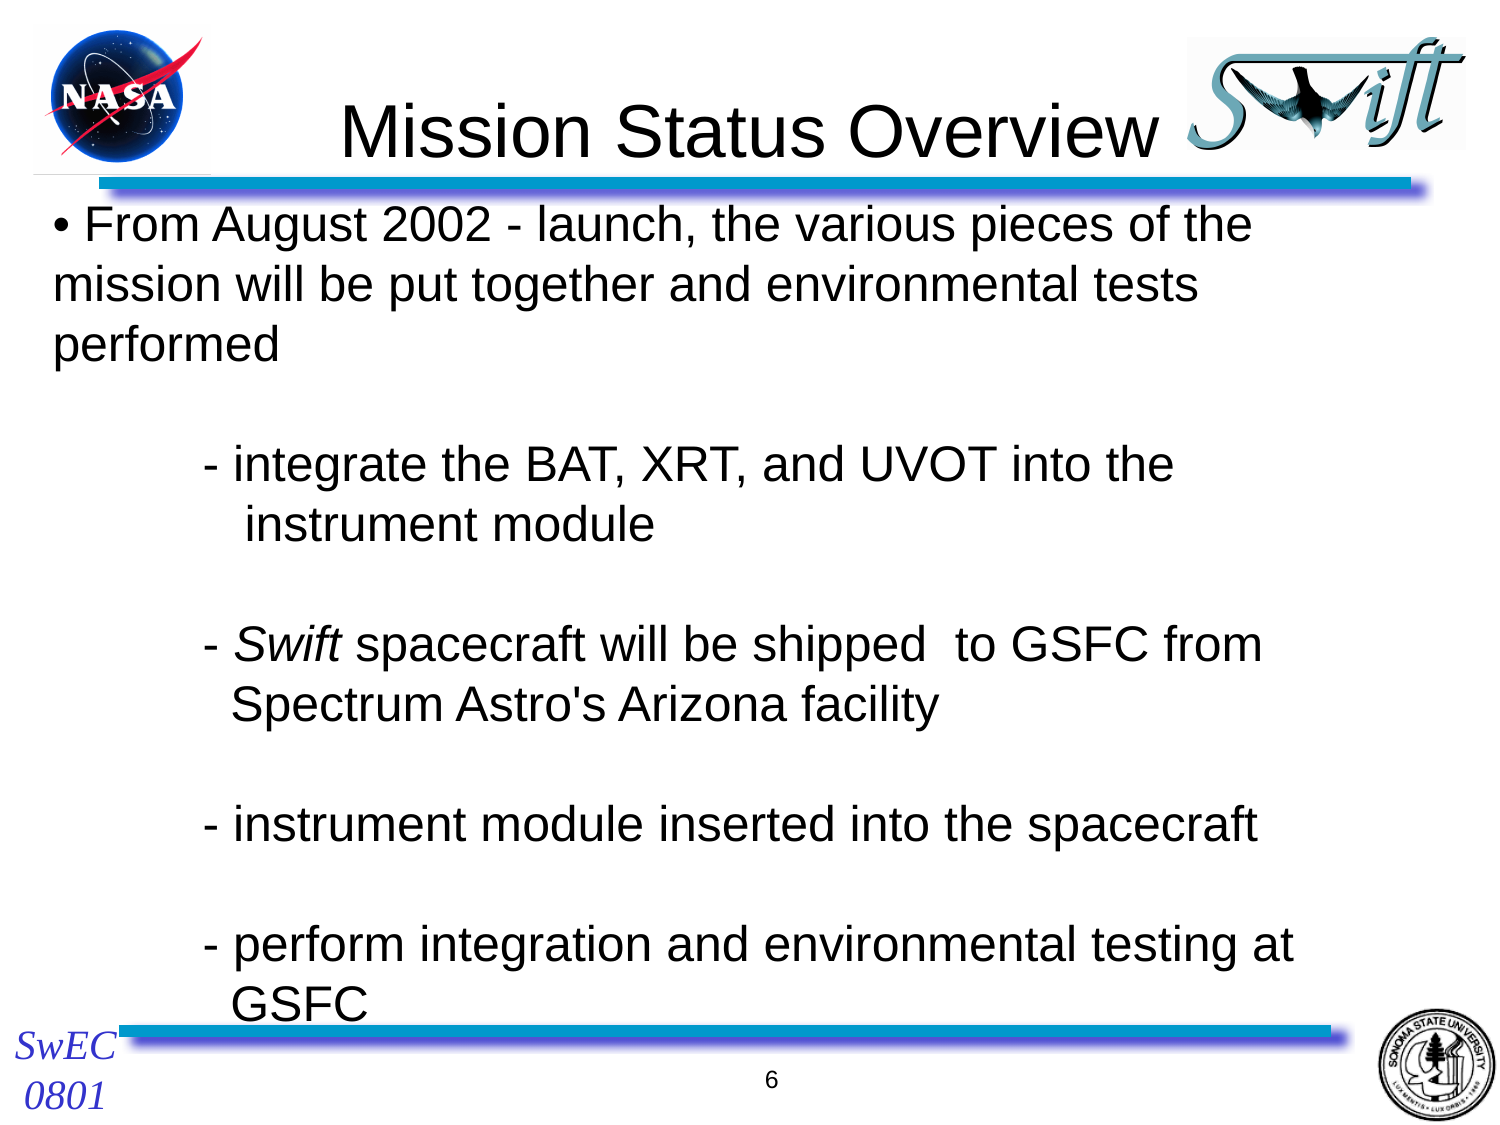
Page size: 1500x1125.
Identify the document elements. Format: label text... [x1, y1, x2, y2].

picture [1187, 37, 1466, 150]
picture [1374, 1004, 1500, 1125]
text_box • From August 2002 - launch, the various pieces of the mission will be put together and environmental tests performed - integrate the BAT, XRT, and UVOT into the instrument module - Swift spacecraft will be shipped to GSFC from Spectrum Astro's Arizona facility - instrument module inserted into the spacecraft - perform integration and environmental testing at GSFC [37, 183, 1413, 1039]
picture [33, 24, 211, 177]
text_box Mission Status Overview [112, 75, 1388, 183]
